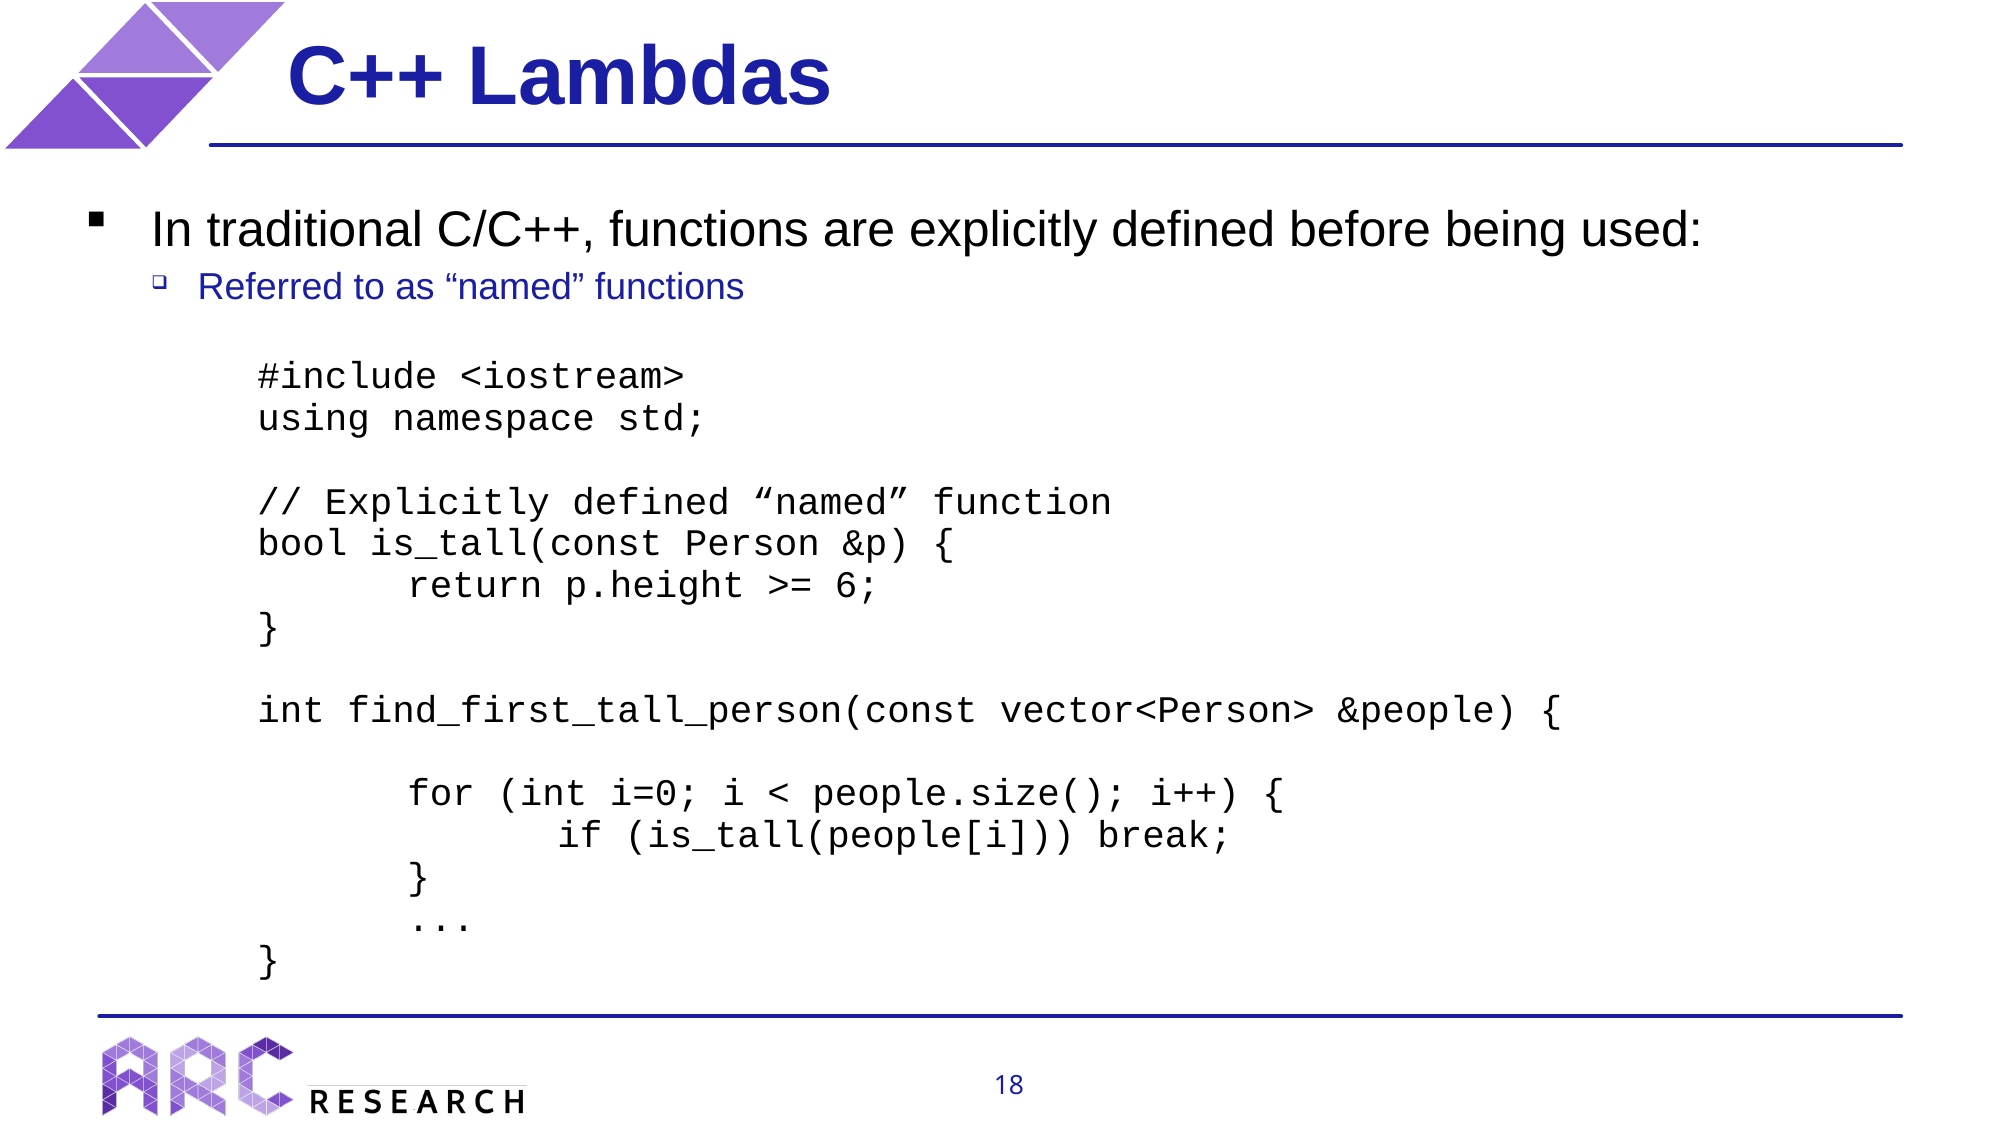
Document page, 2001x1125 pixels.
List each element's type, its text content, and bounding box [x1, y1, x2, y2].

picture [99, 1036, 296, 1119]
text_box #include <iostream> using namespace std; // Explicitly defined “named” function bool is_tall(const Person &p) { return p.height >= 6; } int find_first_tall_person(const vector<Person> &people) { for (int i=0; i < people.size(); i++) { if (is_tall(people[i])) break; } ... } [242, 347, 1776, 988]
text_box C++ Lambdas [266, 0, 1612, 142]
text_box 18 [992, 1067, 1026, 1125]
picture [307, 1083, 527, 1116]
text_box In traditional C/C++, functions are explicitly defined before being used: Referred to as “named” functions [75, 196, 1841, 1030]
